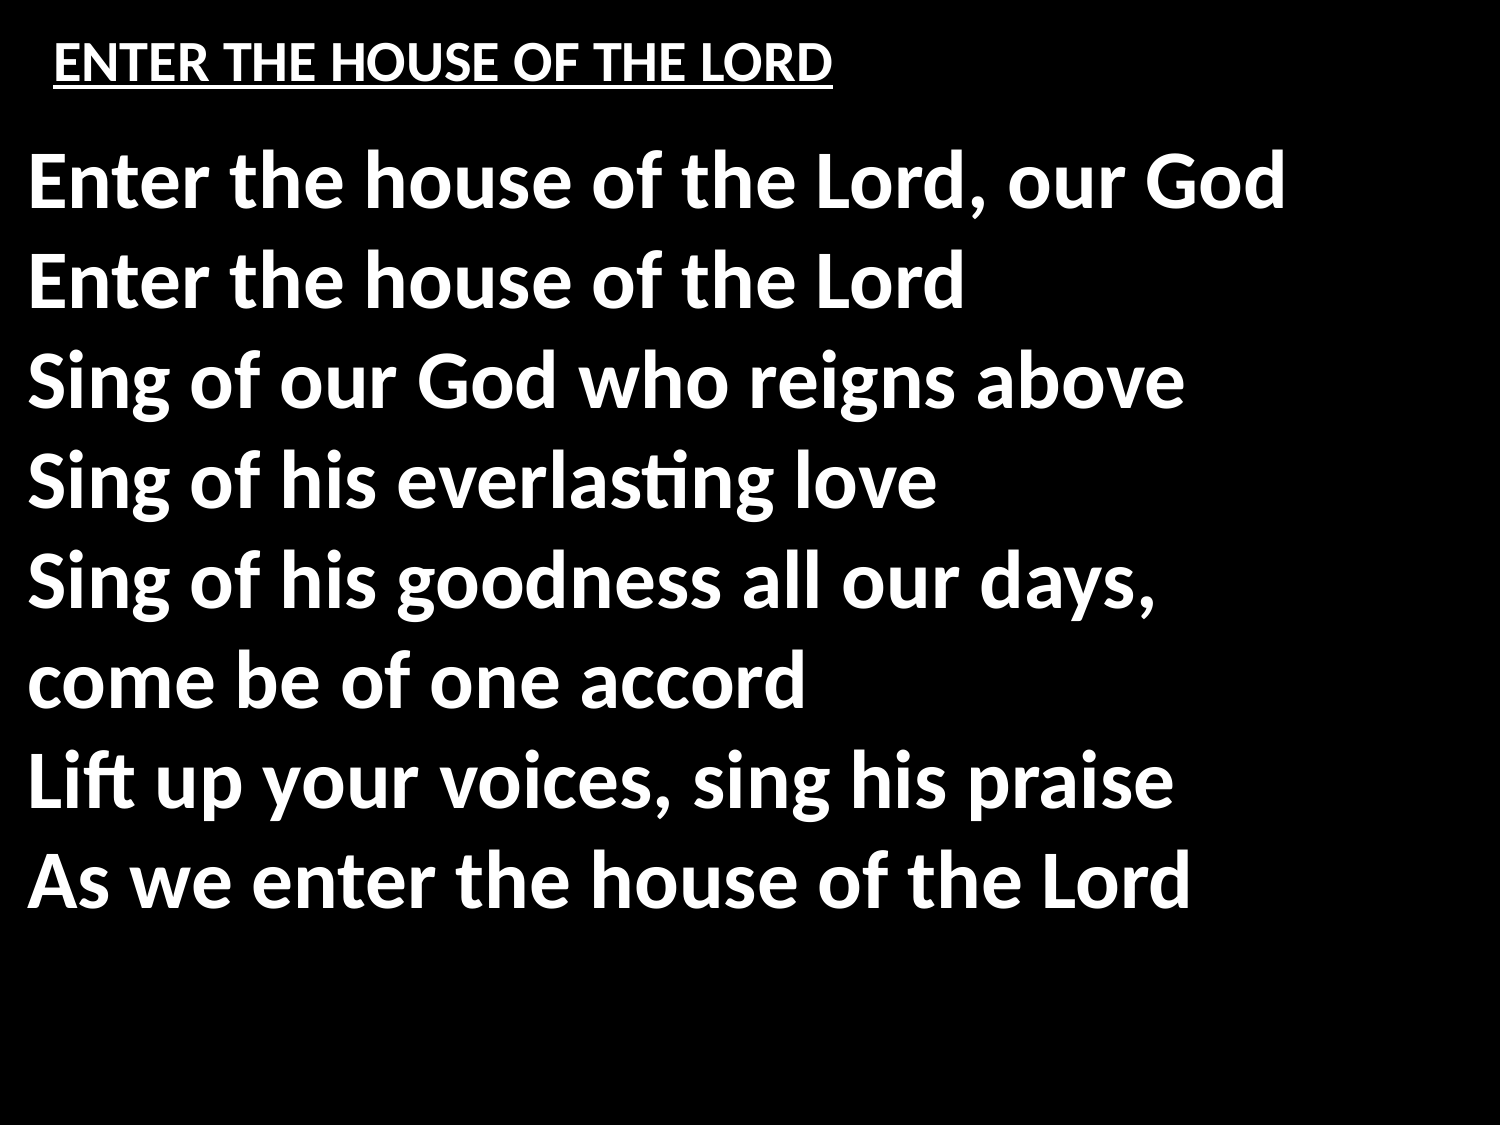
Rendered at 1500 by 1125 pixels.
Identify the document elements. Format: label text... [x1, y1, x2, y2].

list Enter the house of the Lord, our God Enter the house of the Lord Sing of our God who reigns above Sing of his everlasting love Sing of his goodness all our days, come be of one accord Lift up your voices, sing his praise As we enter the house of the Lord [8, 125, 1489, 1116]
title ENTER THE HOUSE OF THE LORD [10, 0, 1490, 117]
